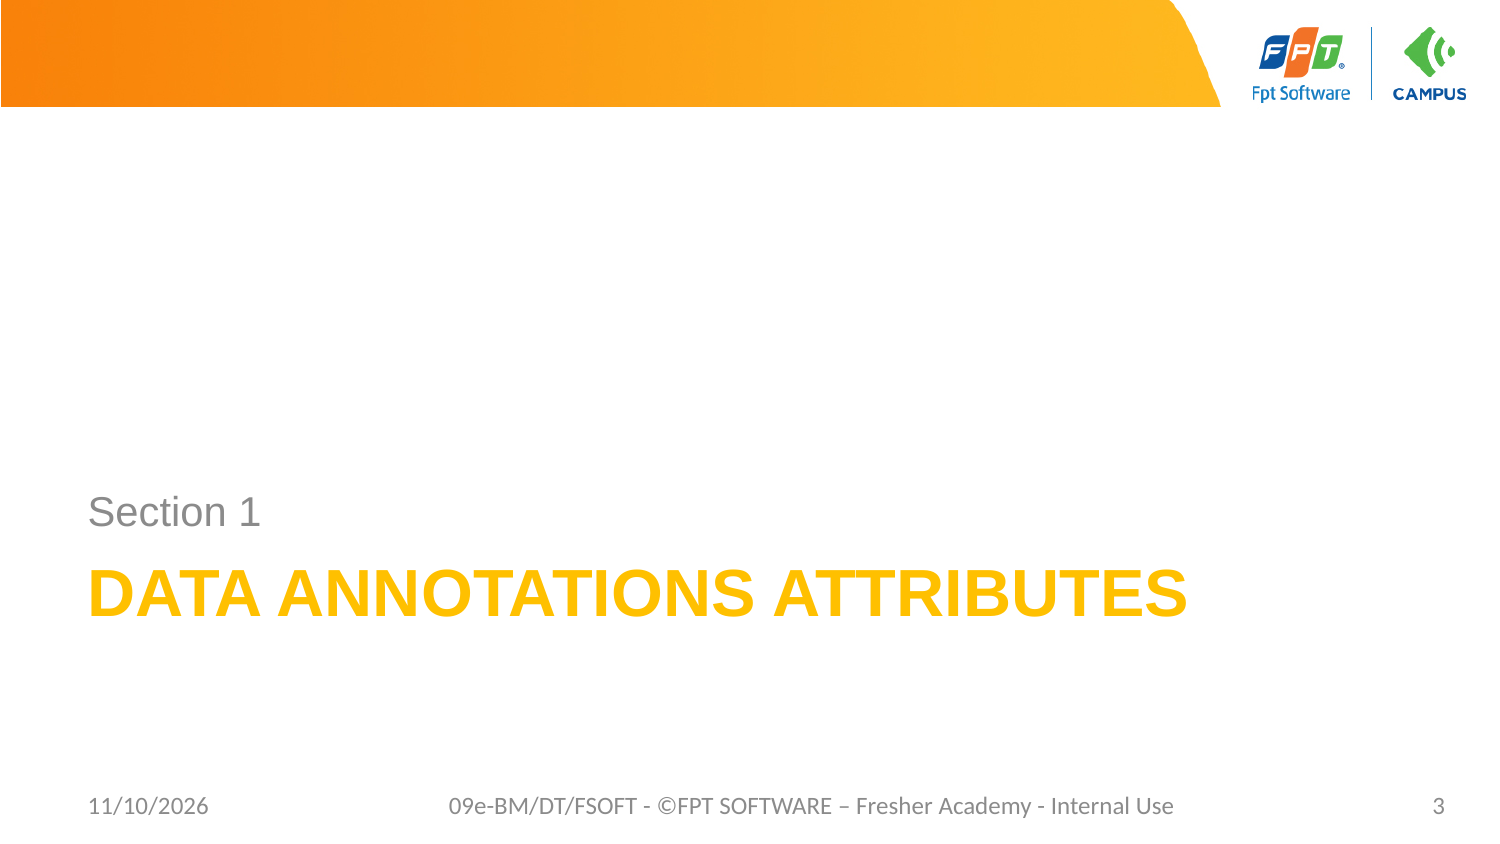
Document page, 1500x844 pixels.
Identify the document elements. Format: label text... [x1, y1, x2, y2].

footer 09e-BM/DT/FSOFT - ©FPT SOFTWARE – Fresher Academy - Internal Use [289, 782, 1335, 827]
list Section 1 [72, 357, 1461, 543]
title Data Annotations Attributes [72, 543, 1461, 710]
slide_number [72, 782, 270, 827]
slide_number 3 [1350, 782, 1461, 827]
picture [1, 0, 1499, 844]
